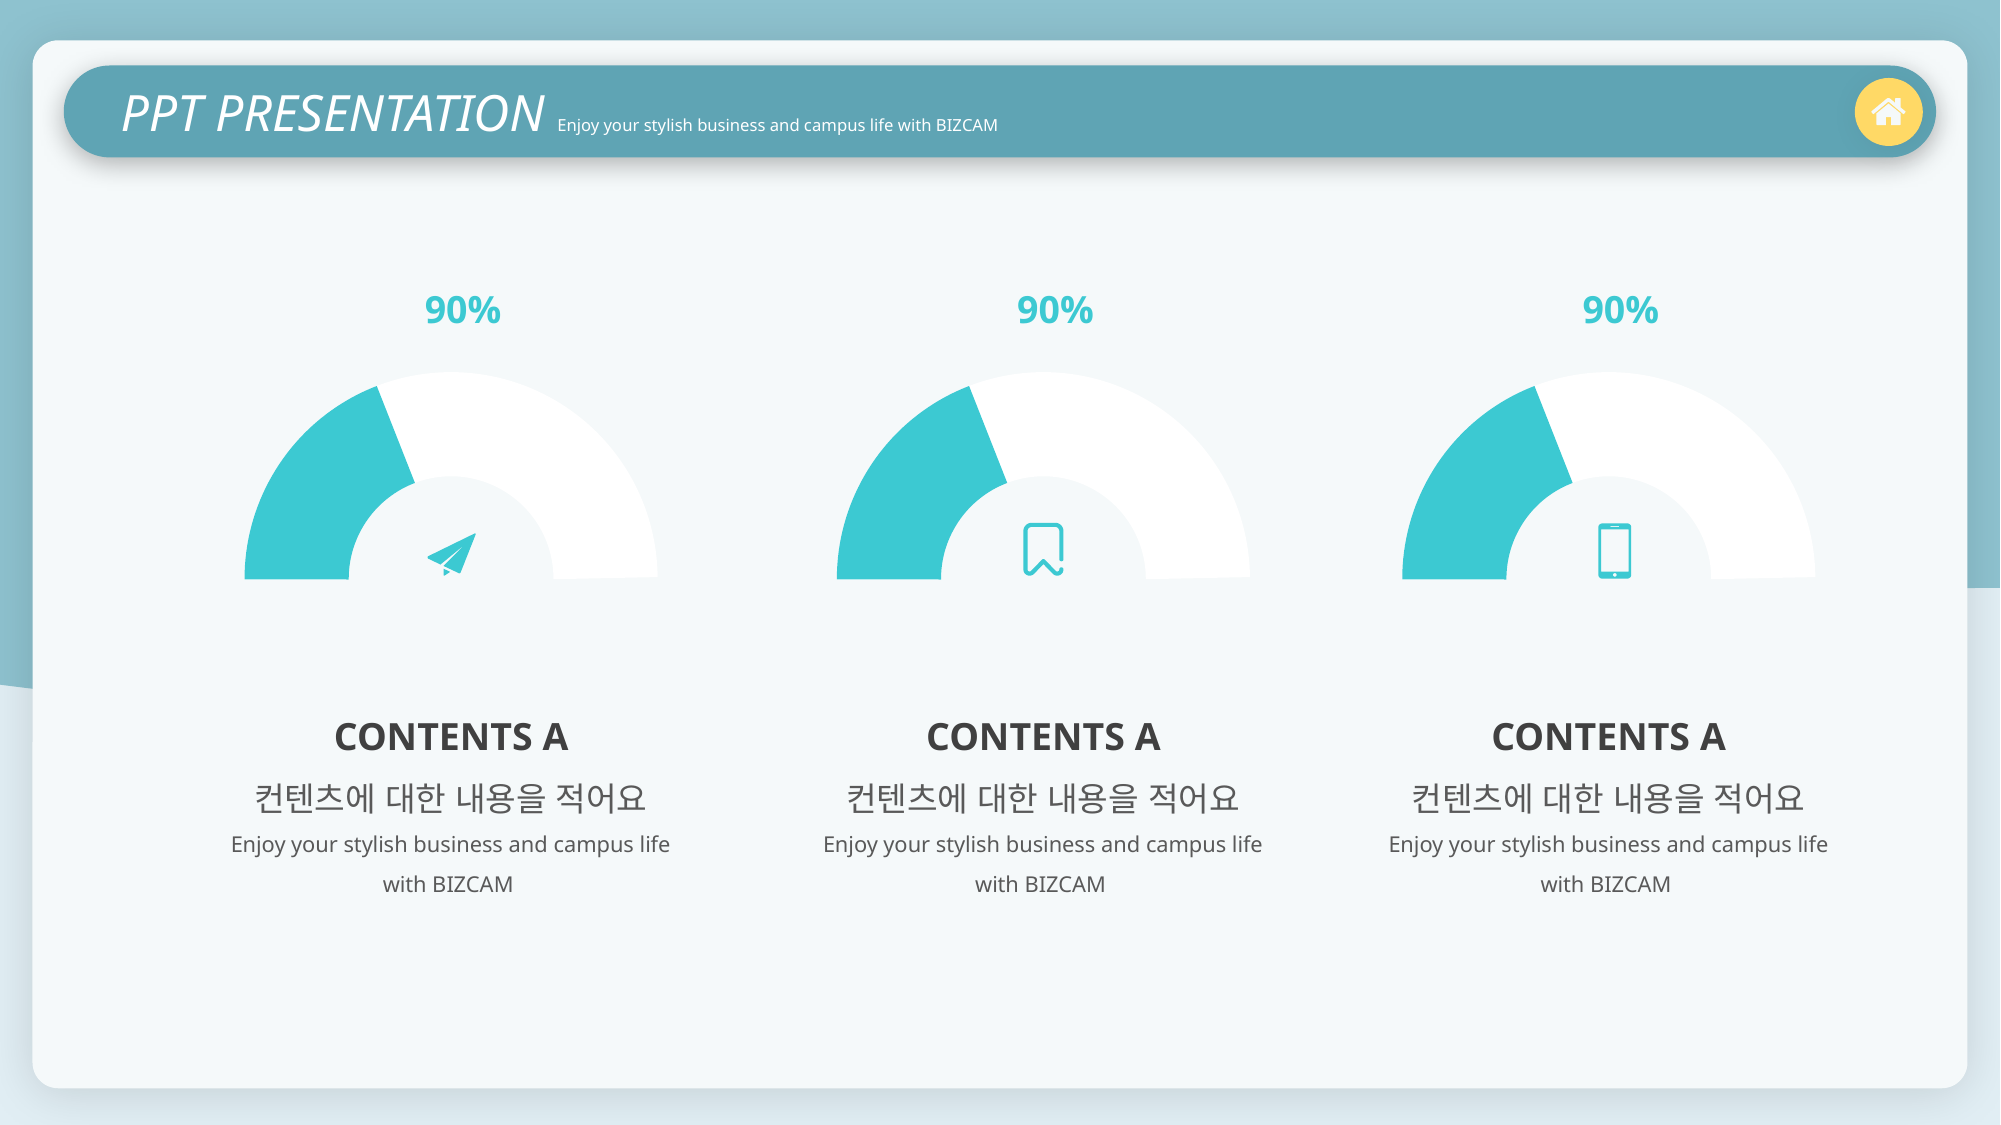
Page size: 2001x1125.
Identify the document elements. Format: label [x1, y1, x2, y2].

text_box [0, 0, 2000, 688]
text_box [32, 40, 1968, 1089]
